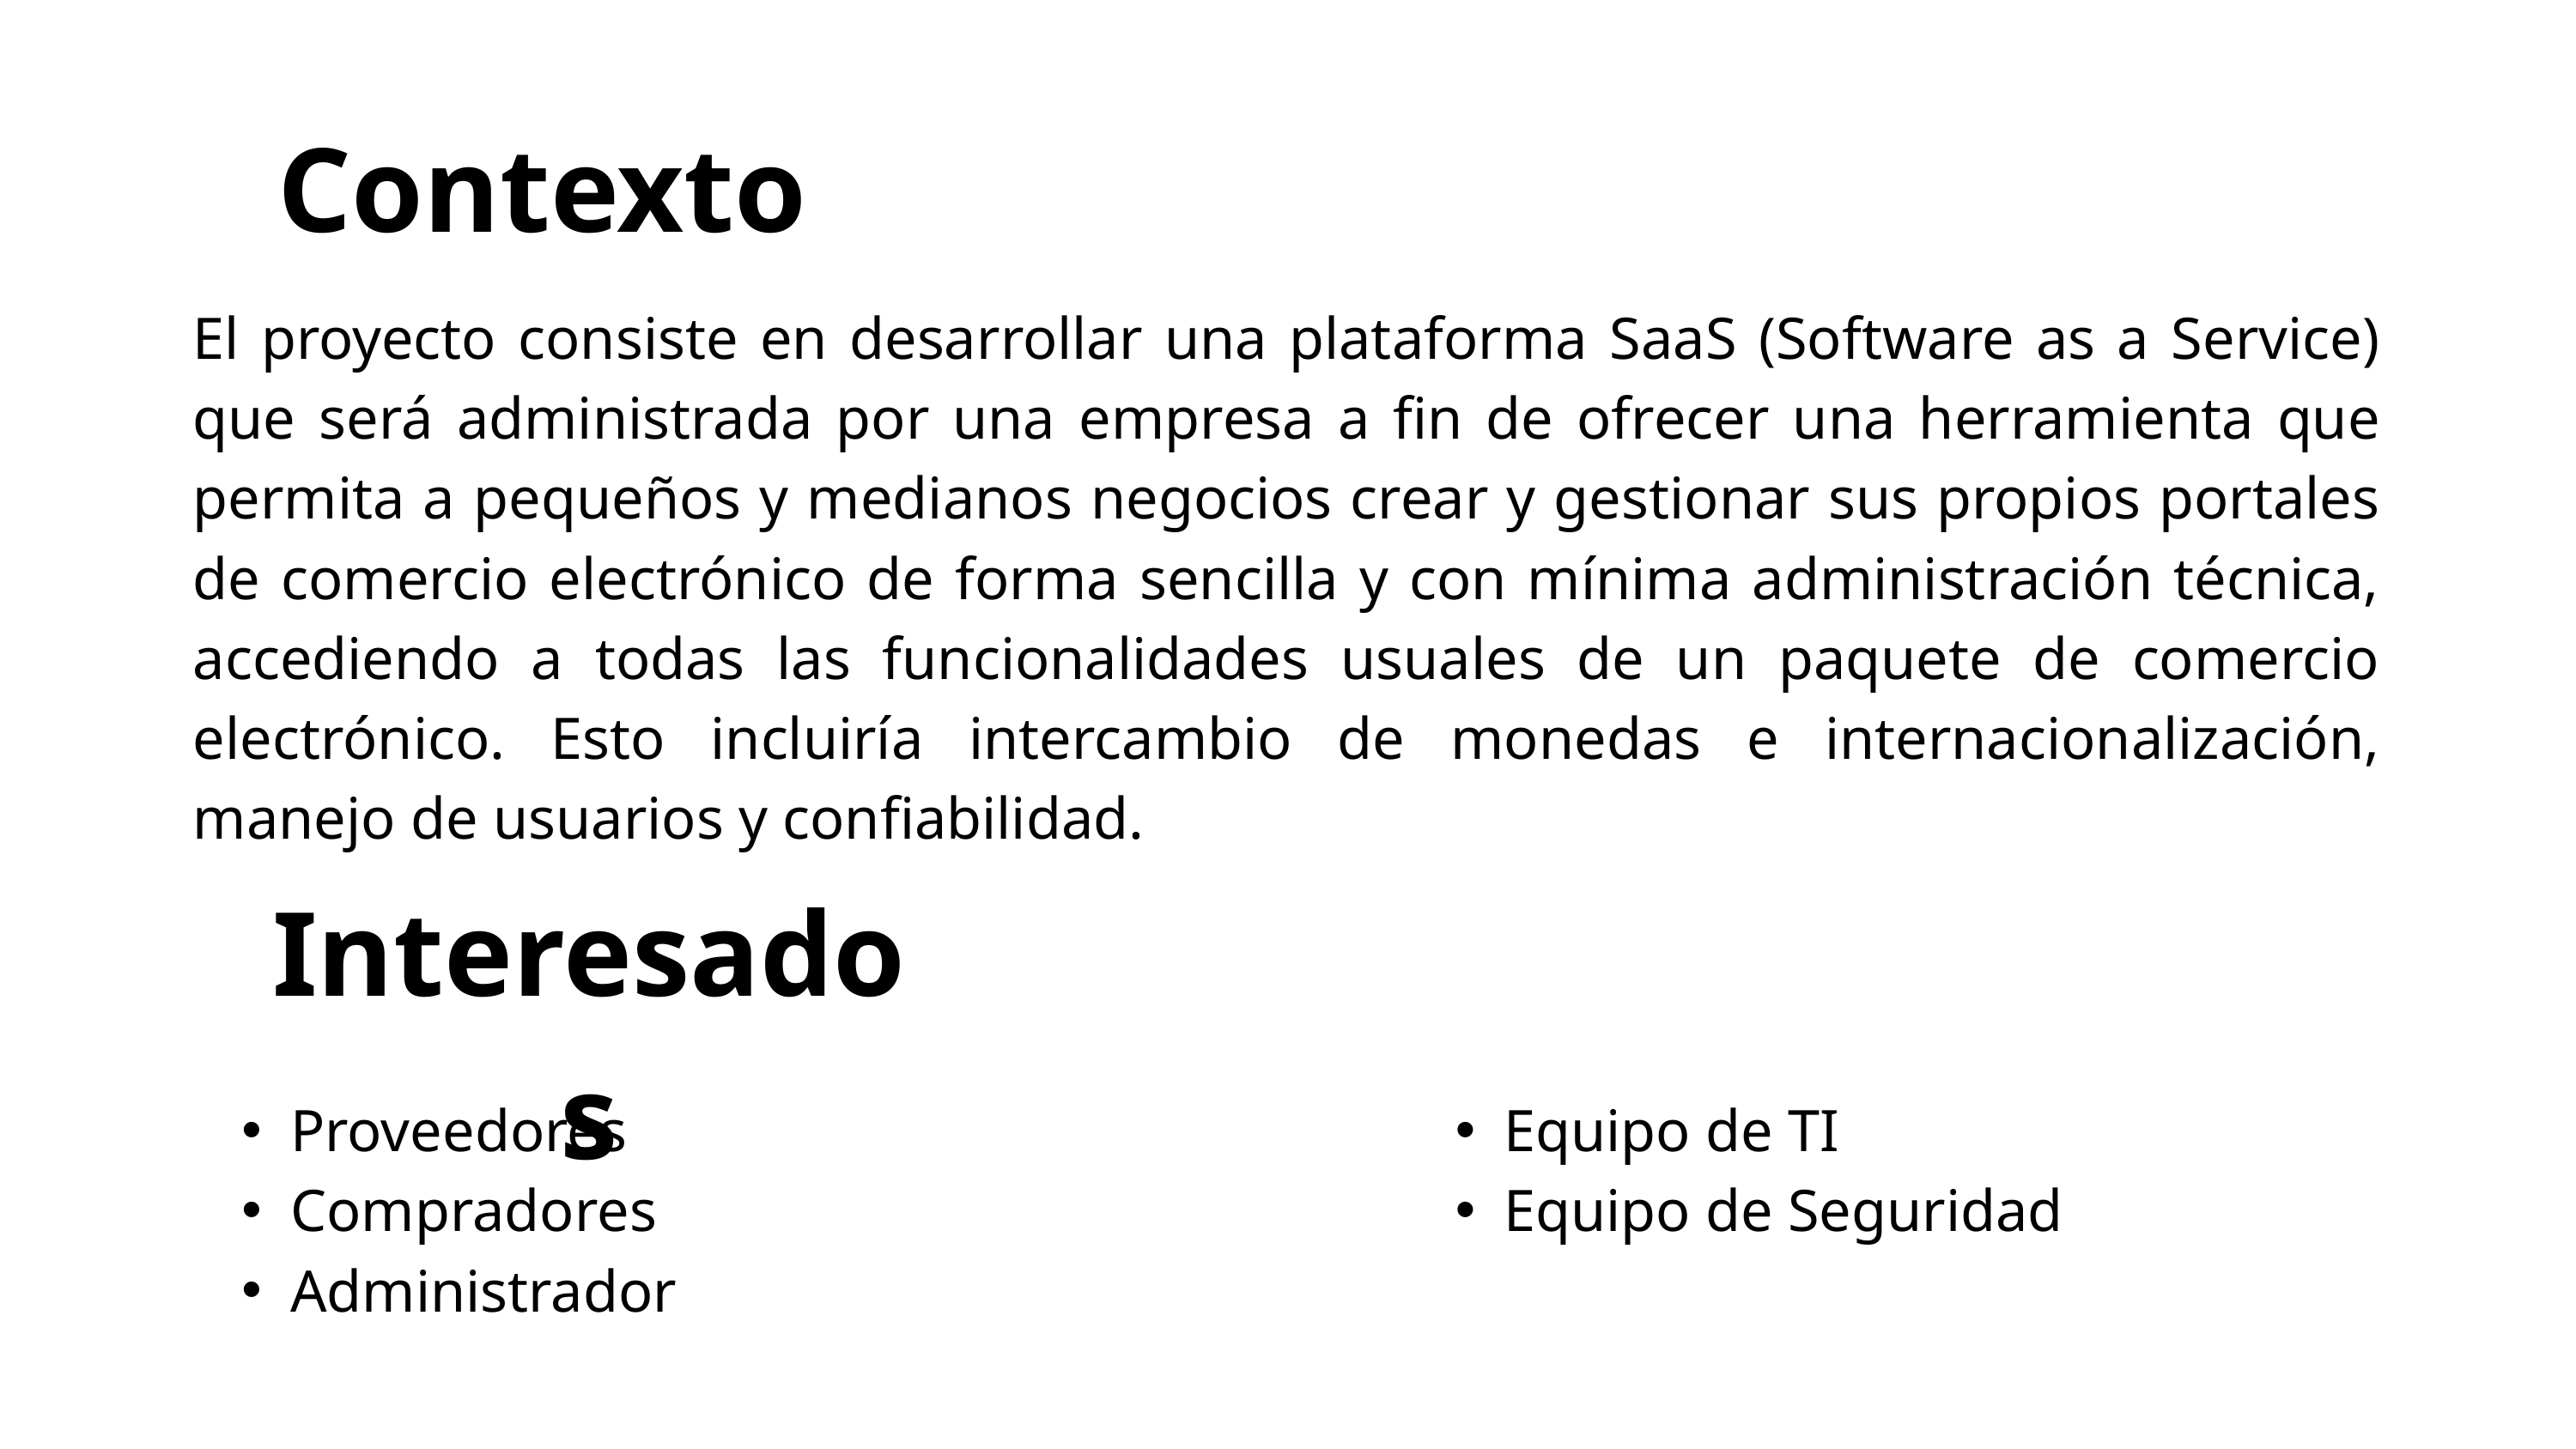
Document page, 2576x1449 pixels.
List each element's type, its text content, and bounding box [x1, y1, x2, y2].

text_box Contexto [268, 92, 816, 255]
text_box El proyecto consiste en desarrollar una plataforma SaaS (Software as a Service) que será administrada por una empresa a fin de ofrecer una herramienta que permita a pequeños y medianos negocios crear y gestionar sus propios portales de comercio electrónico de forma sencilla y con mínima administración técnica, accediendo a todas las funcionalidades usuales de un paquete de comercio electrónico. Esto incluiría intercambio de monedas e internacionalización, manejo de usuarios y confiabilidad. [192, 290, 2383, 852]
text_box Equipo de TI Equipo de Seguridad [1406, 1082, 2225, 1244]
text_box Proveedores Compradores Administrador [192, 1082, 2383, 1324]
text_box Interesados [268, 857, 910, 1082]
